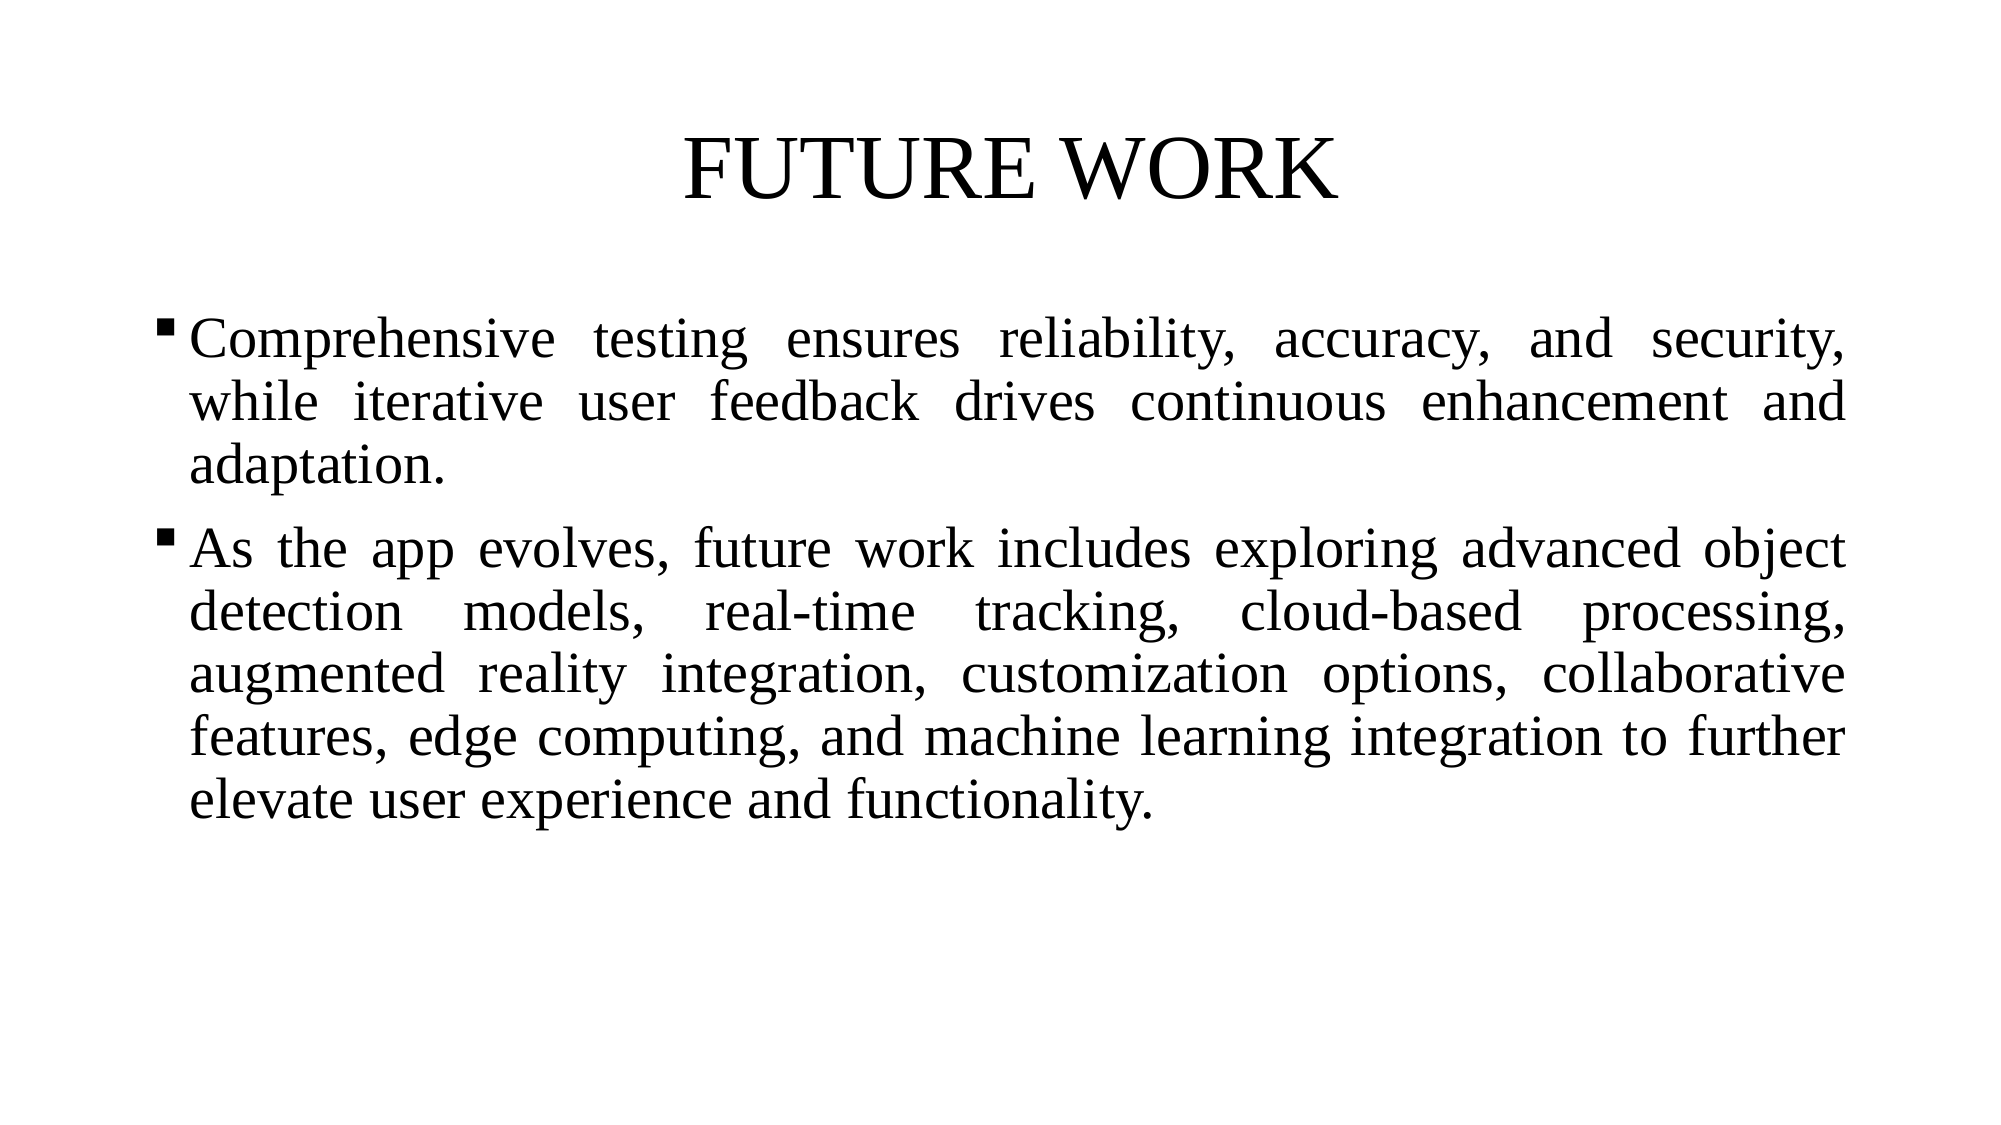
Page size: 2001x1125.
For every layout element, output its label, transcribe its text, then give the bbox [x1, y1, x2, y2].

title FUTURE WORK [137, 59, 1863, 278]
list Comprehensive testing ensures reliability, accuracy, and security, while iterative user feedback drives continuous enhancement and adaptation. As the app evolves, future work includes exploring advanced object detection models, real-time tracking, cloud-based processing, augmented reality integration, customization options, collaborative features, edge computing, and machine learning integration to further elevate user experience and functionality. [137, 299, 1863, 1014]
